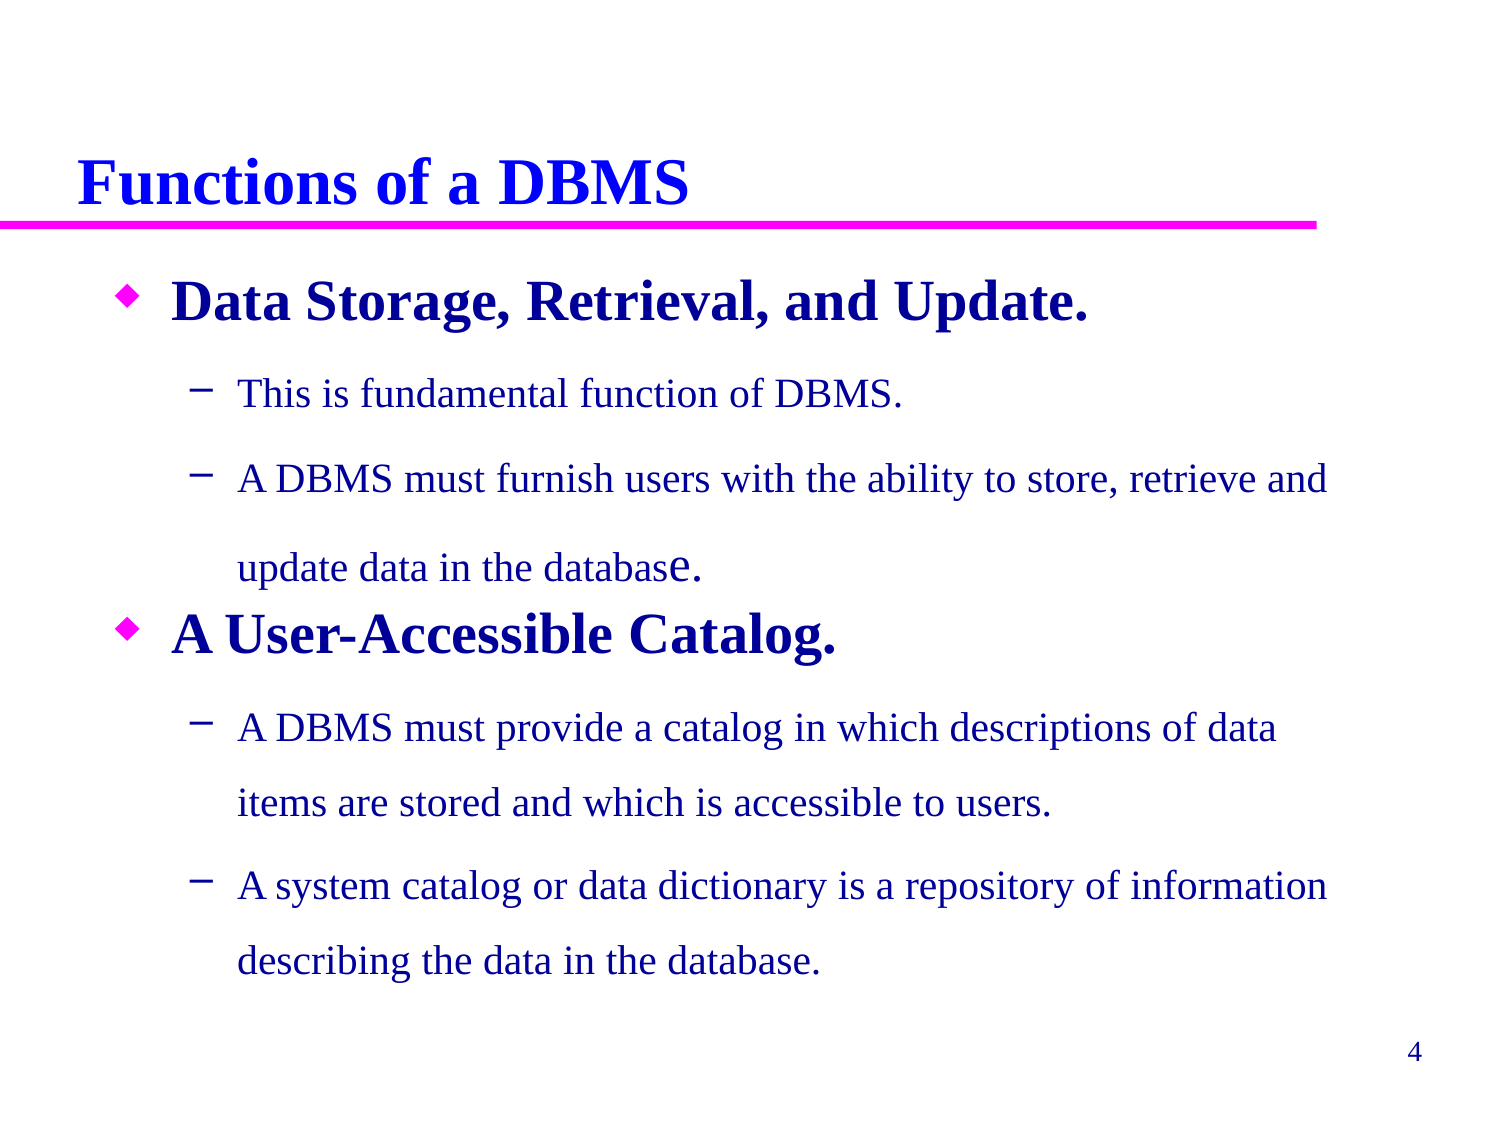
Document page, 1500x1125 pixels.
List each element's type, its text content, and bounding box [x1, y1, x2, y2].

slide_number 4 [1124, 1012, 1438, 1088]
list Data Storage, Retrieval, and Update. This is fundamental function of DBMS. A DBMS must furnish users with the ability to store, retrieve and update data in the database. A User-Accessible Catalog. A DBMS must provide a catalog in which descriptions of data items are stored and which is accessible to users. A system catalog or data dictionary is a repository of information describing the data in the database. [99, 262, 1368, 938]
title Functions of a DBMS [62, 43, 1338, 226]
